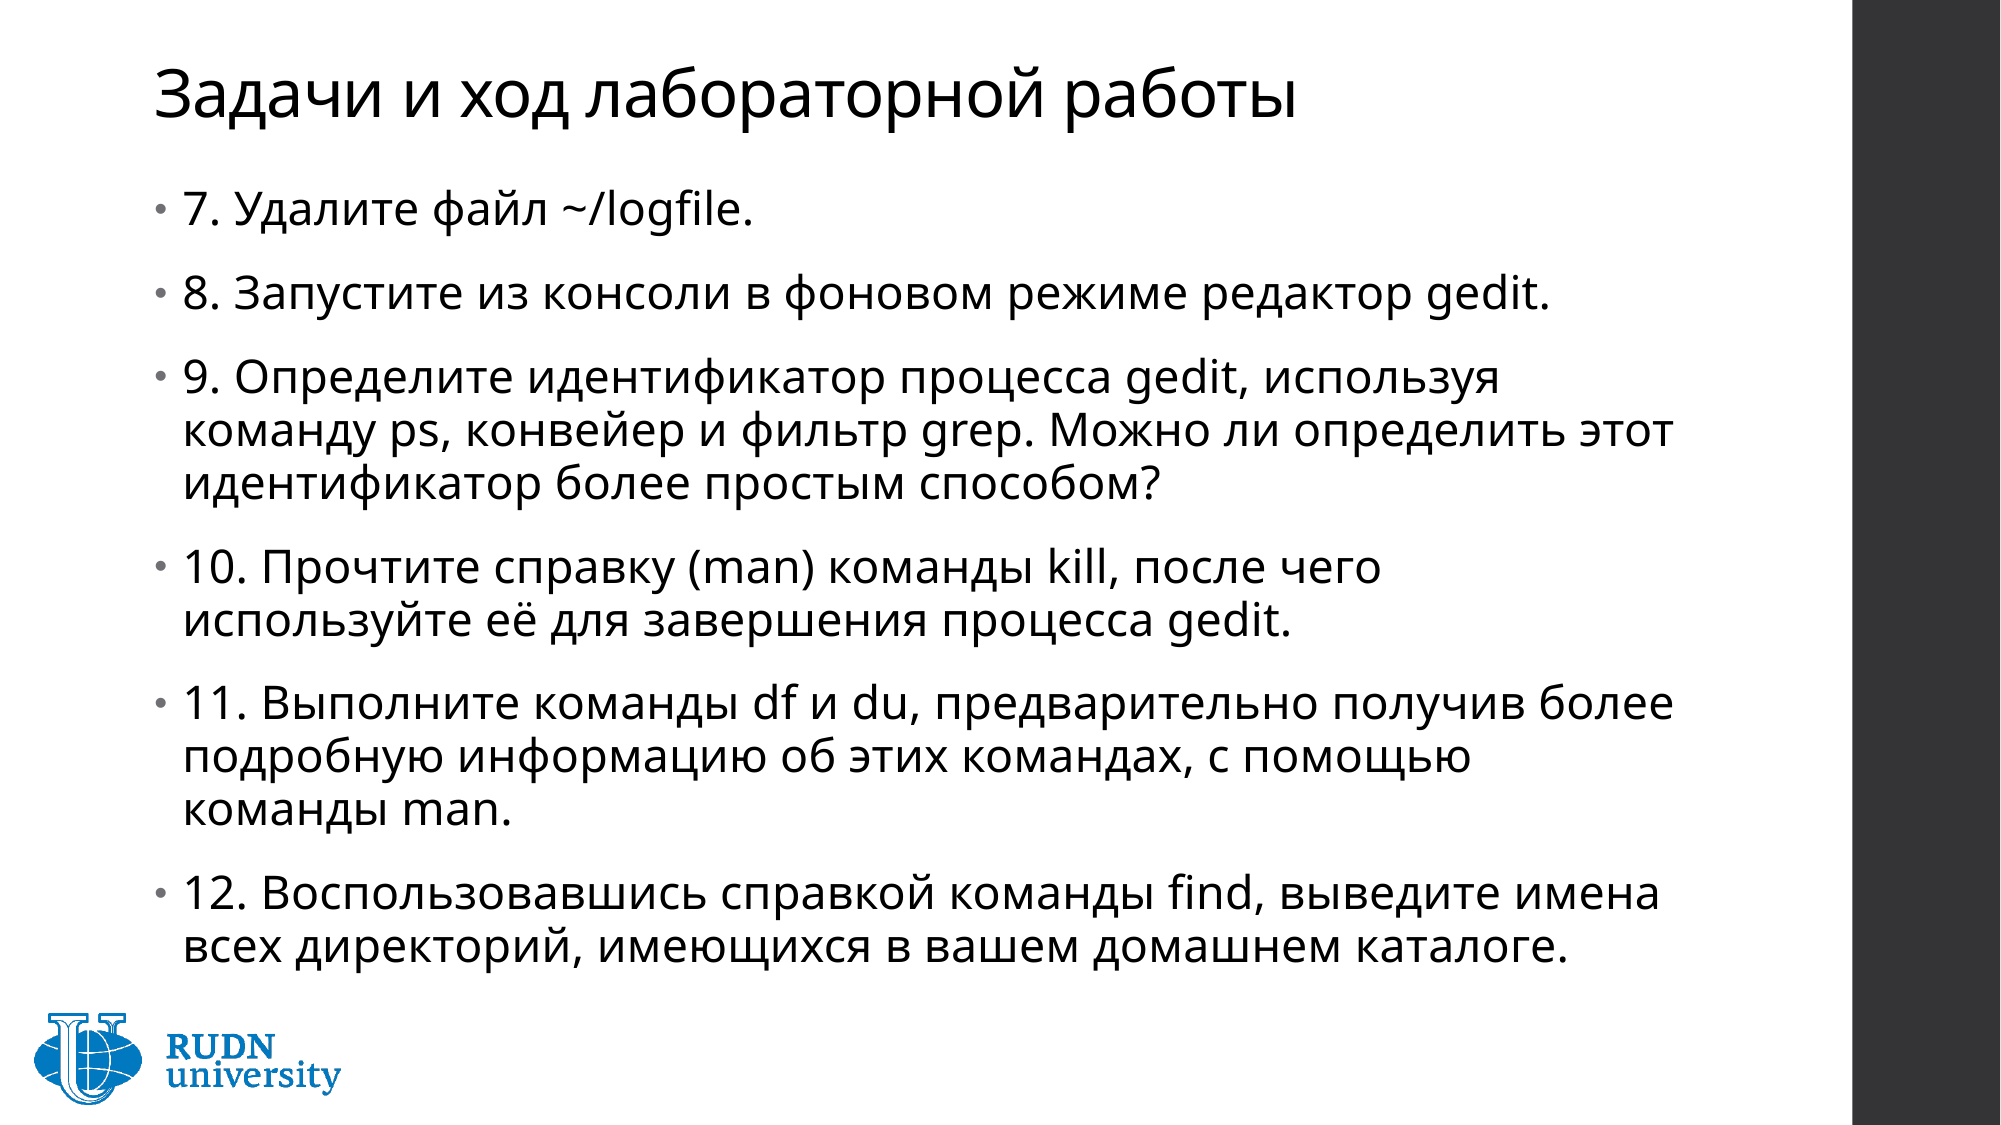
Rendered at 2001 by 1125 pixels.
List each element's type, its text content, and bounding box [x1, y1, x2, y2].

title Задачи и ход лабораторной работы [139, 36, 1435, 140]
picture [34, 1013, 342, 1106]
list 7. Удалите файл ~/logfile. 8. Запустите из консоли в фоновом режиме редактор gedit. 9. Определите идентификатор процесса gedit, используя команду ps, конвейер и фильтр grep. Можно ли определить этот идентификатор более простым способом? 10. Прочтите справку (man) команды kill, после чего используйте её для завершения процесса gedit. 11. Выполните команды df и du, предварительно получив более подробную информацию об этих командах, с помощью команды man. 12. Воспользовавшись справкой команды find, выведите имена всех директорий, имеющихся в вашем домашнем каталоге. [139, 175, 1693, 1031]
